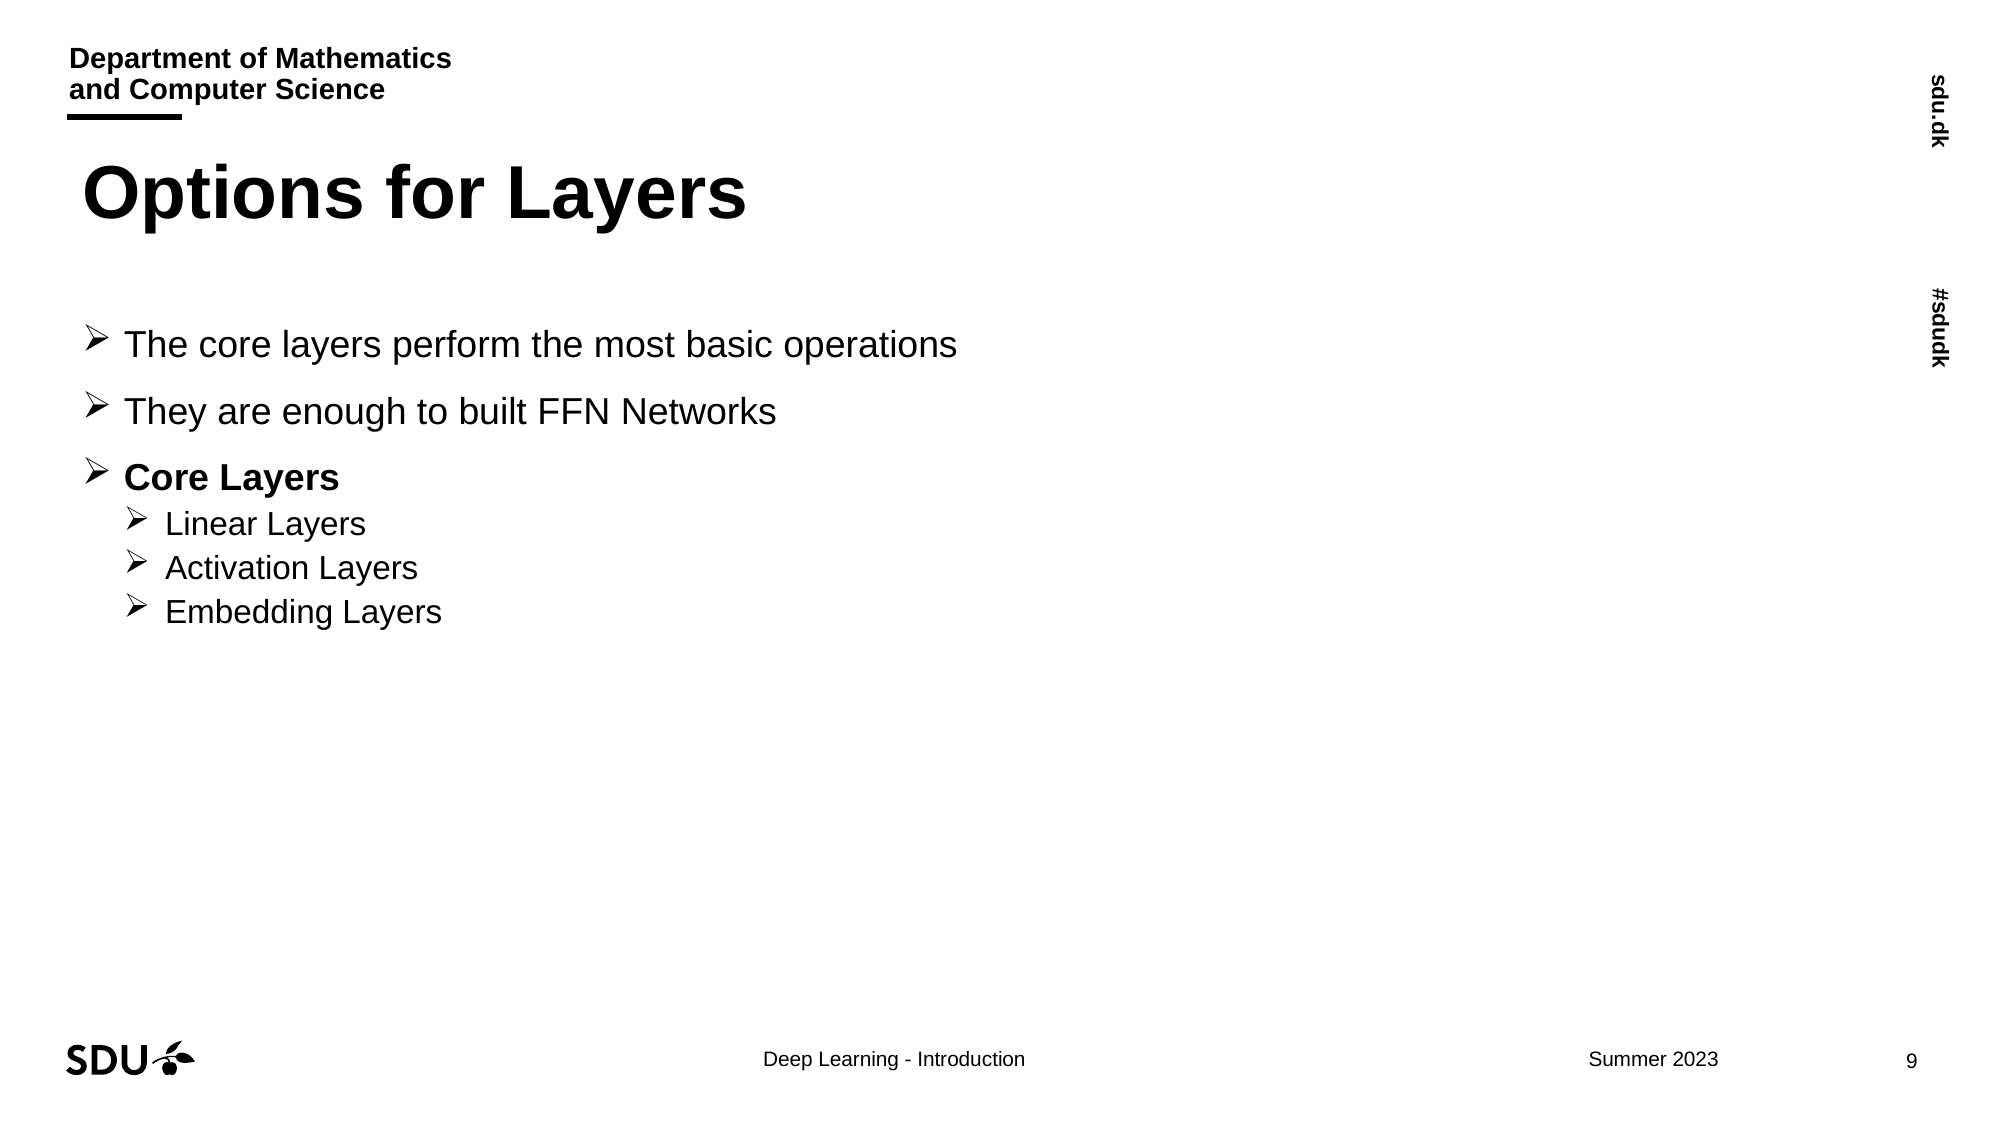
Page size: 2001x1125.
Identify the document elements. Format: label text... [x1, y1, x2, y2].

slide_number Summer 2023 [1529, 1045, 1778, 1076]
list The core layers perform the most basic operations They are enough to built FFN Networks Core Layers Linear Layers Activation Layers Embedding Layers [67, 279, 1863, 662]
footer Deep Learning - Introduction [426, 1045, 1363, 1076]
slide_number 9 [1789, 1045, 1933, 1076]
title Options for Layers [67, 134, 1863, 251]
